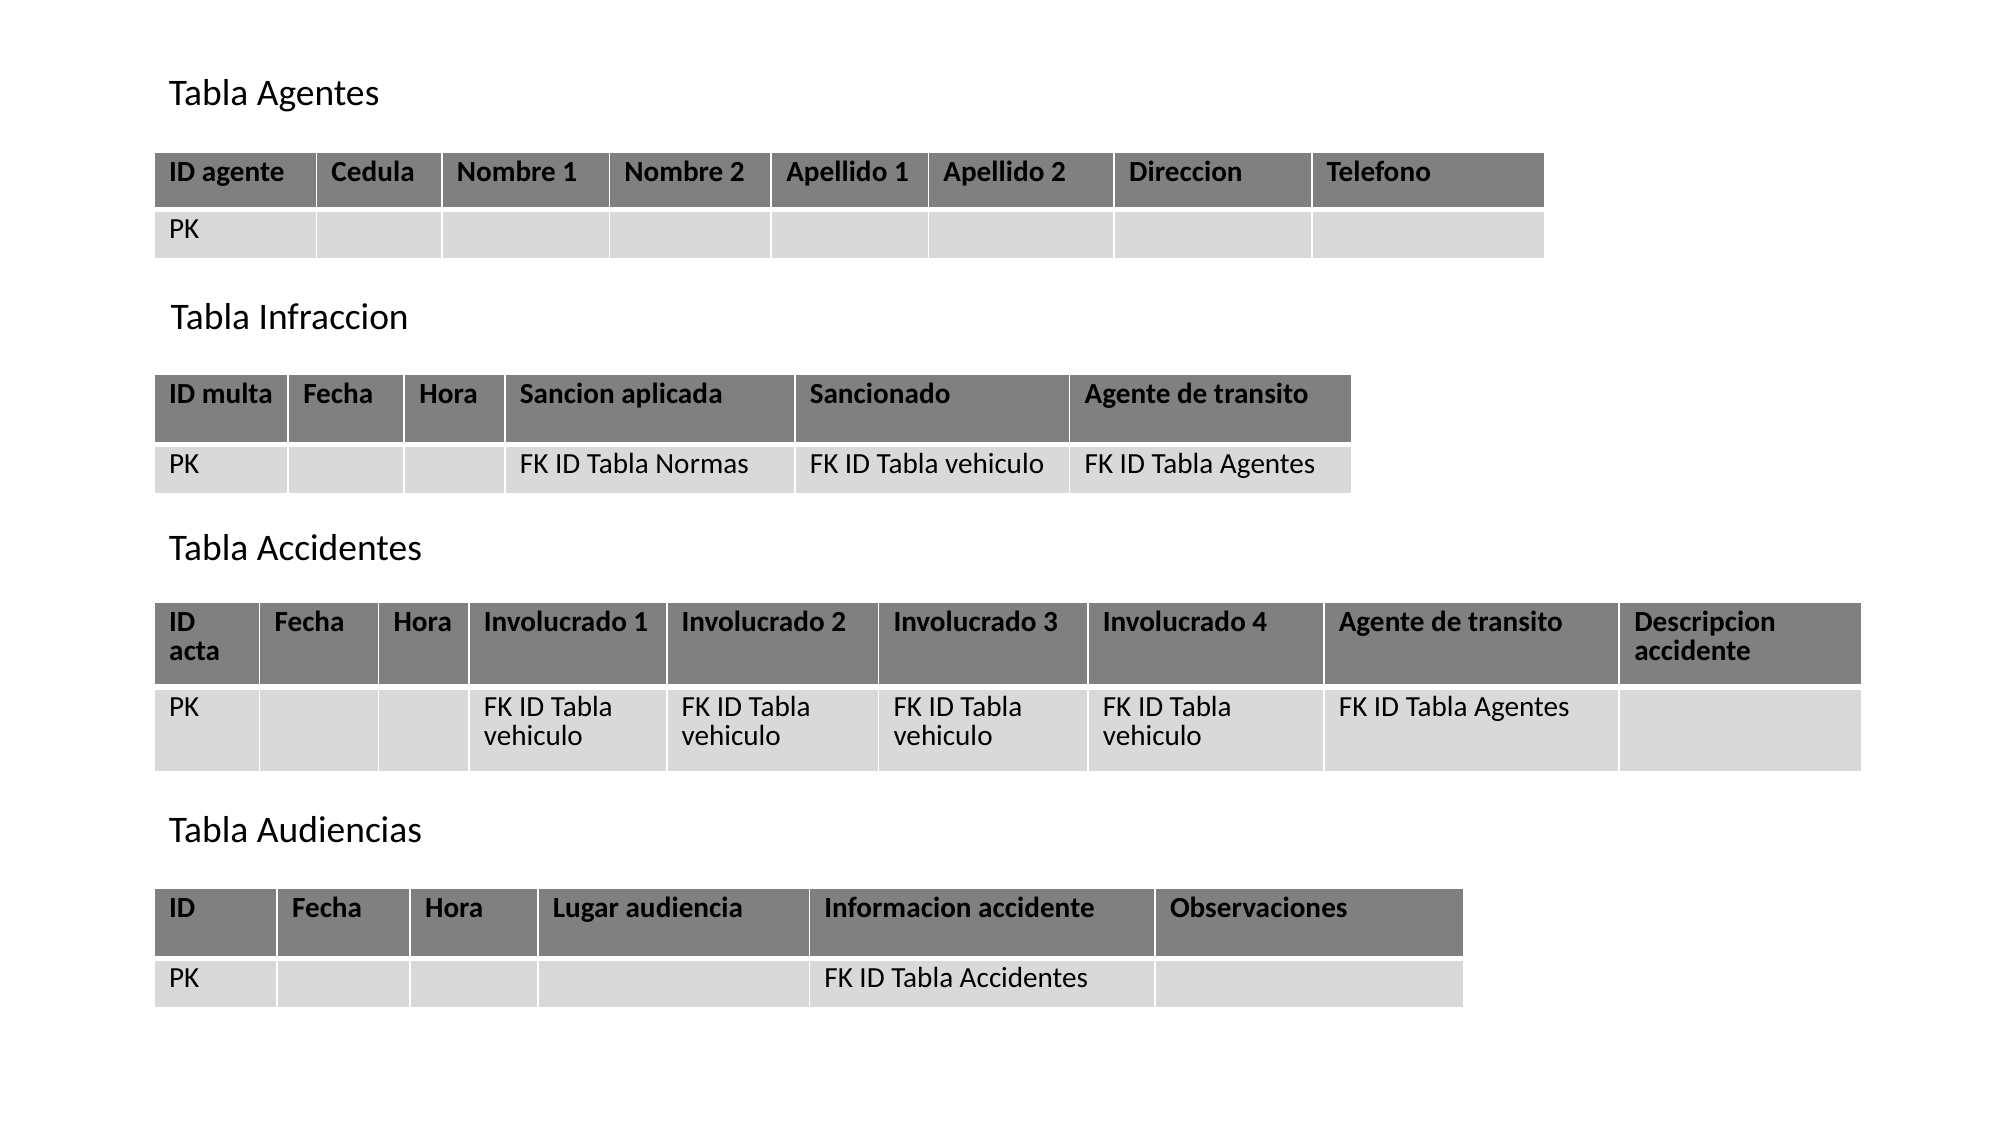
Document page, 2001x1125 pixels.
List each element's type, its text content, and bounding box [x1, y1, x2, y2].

table_cell PK [155, 212, 316, 258]
text_box Tabla Audiencias [154, 797, 672, 887]
table_header Hora [379, 603, 468, 684]
table_cell FK ID Tabla vehiculo [796, 447, 1069, 493]
table_cell FK ID Tabla Agentes [1325, 690, 1618, 771]
table_cell [772, 212, 928, 258]
text_box Tabla Infraccion [155, 284, 424, 345]
table_cell [405, 447, 504, 493]
table_header Informacion accidente [810, 889, 1154, 956]
table_header Nombre 1 [443, 153, 609, 207]
table_header Fecha [260, 603, 378, 684]
table_cell [610, 212, 770, 258]
table_header Cedula [317, 153, 441, 207]
table_cell [1115, 212, 1311, 258]
table_header Involucrado 4 [1089, 603, 1323, 684]
table_header Fecha [278, 889, 409, 956]
table_cell [1313, 212, 1544, 258]
table_header Apellido 2 [929, 153, 1113, 207]
table_cell PK [155, 447, 287, 493]
table_cell [443, 212, 609, 258]
table_header Descripcion accidente [1620, 603, 1861, 684]
table_header Agente de transito [1325, 603, 1618, 684]
table_header Fecha [289, 375, 403, 442]
table_cell FK ID Tabla Agentes [1070, 447, 1351, 493]
table_cell [539, 961, 809, 1007]
table_cell [260, 690, 378, 771]
table_header Involucrado 1 [470, 603, 666, 684]
table_header ID multa [155, 375, 287, 442]
table_header Lugar audiencia [539, 889, 809, 956]
table_header Sancionado [796, 375, 1069, 442]
table_cell FK ID Tabla vehiculo [1089, 690, 1323, 771]
table_cell FK ID Tabla Normas [506, 447, 794, 493]
table_header Hora [405, 375, 504, 442]
table_cell [929, 212, 1113, 258]
table_header ID acta [155, 603, 259, 684]
table_cell FK ID Tabla vehiculo [668, 690, 878, 771]
table_cell [379, 690, 468, 771]
table_cell FK ID Tabla vehiculo [470, 690, 666, 771]
table_cell [317, 212, 441, 258]
table_header Sancion aplicada [506, 375, 794, 442]
table_header Nombre 2 [610, 153, 770, 207]
table_header Agente de transito [1070, 375, 1351, 442]
text_box Tabla Accidentes [154, 515, 672, 601]
table_cell [289, 447, 403, 493]
table_cell [1620, 690, 1861, 771]
table_cell PK [155, 961, 276, 1007]
table_header Observaciones [1156, 889, 1463, 956]
table_header Apellido 1 [772, 153, 928, 207]
text_box Tabla Agentes [154, 60, 672, 121]
table_cell FK ID Tabla vehiculo [879, 690, 1087, 771]
table_header Hora [411, 889, 537, 956]
table_cell FK ID Tabla Accidentes [810, 961, 1154, 1007]
table_header ID agente [155, 153, 316, 207]
table_cell [1156, 961, 1463, 1007]
table_header Telefono [1313, 153, 1544, 207]
table_cell PK [155, 690, 259, 771]
table_cell [278, 961, 409, 1007]
table_header Involucrado 3 [879, 603, 1087, 684]
table_header Involucrado 2 [668, 603, 878, 684]
table_header ID [155, 889, 276, 956]
table_cell [411, 961, 537, 1007]
table_header Direccion [1115, 153, 1311, 207]
